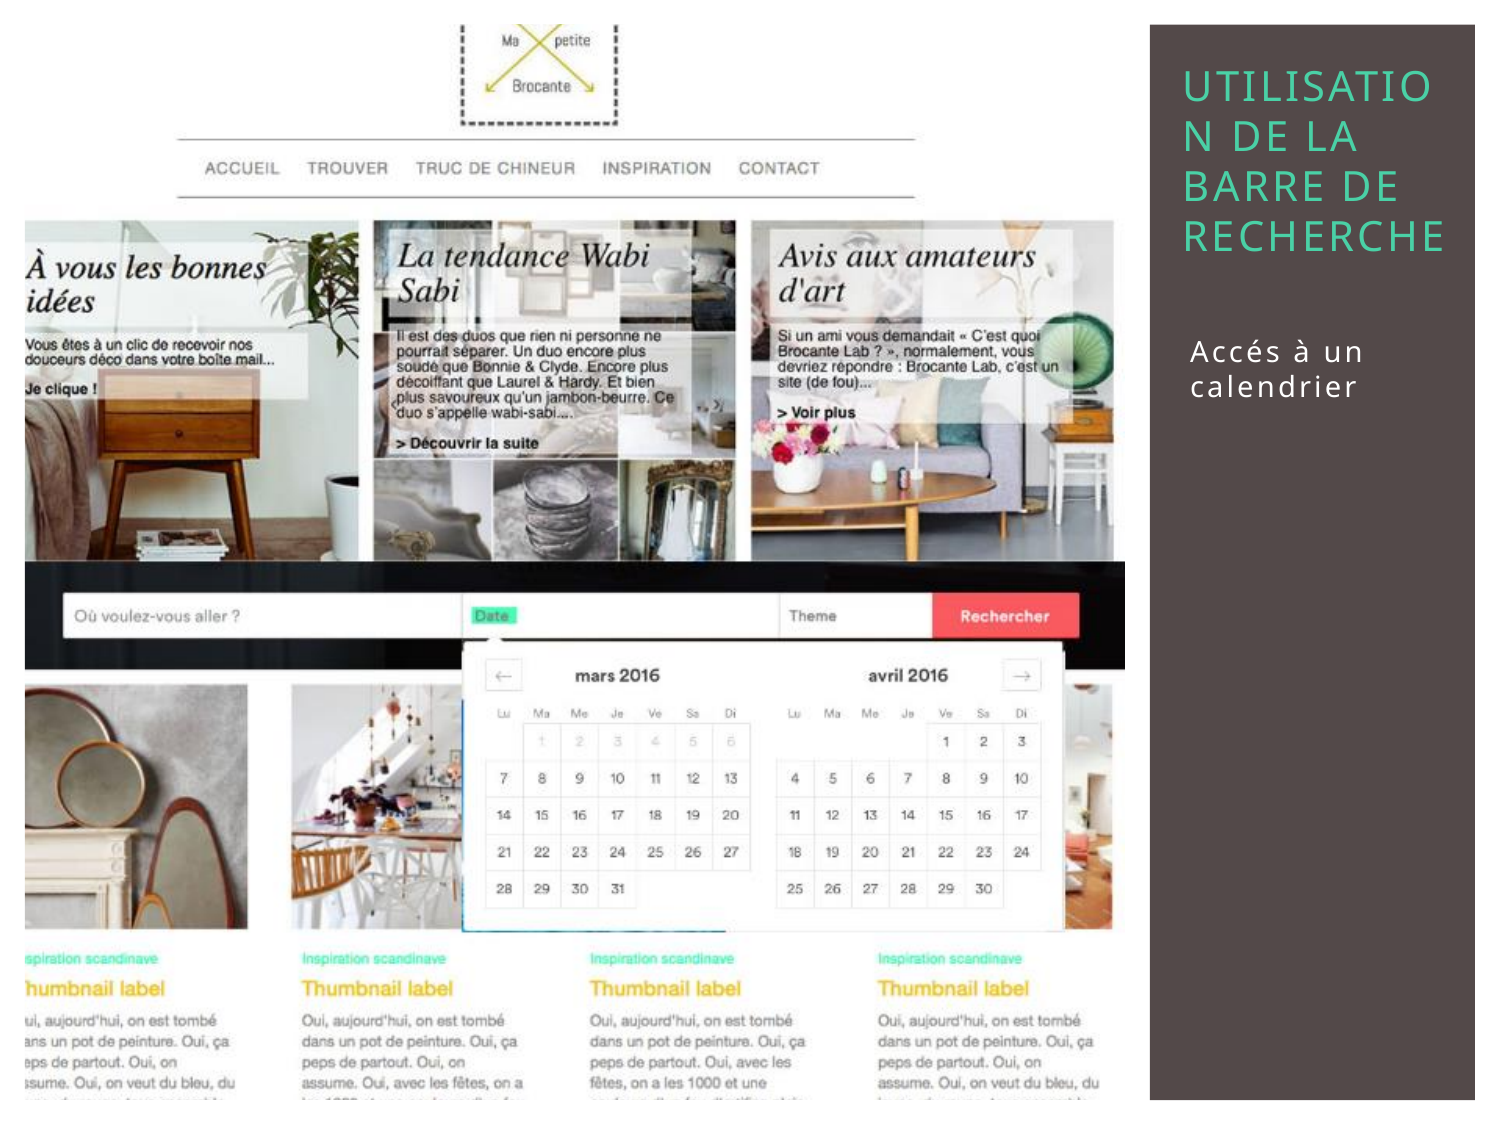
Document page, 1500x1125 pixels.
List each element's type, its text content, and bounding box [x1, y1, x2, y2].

list Accés à un calendrier [1175, 333, 1450, 541]
title Utilisation de la barre de recherche [1167, 0, 1471, 268]
picture [24, 24, 1126, 1101]
